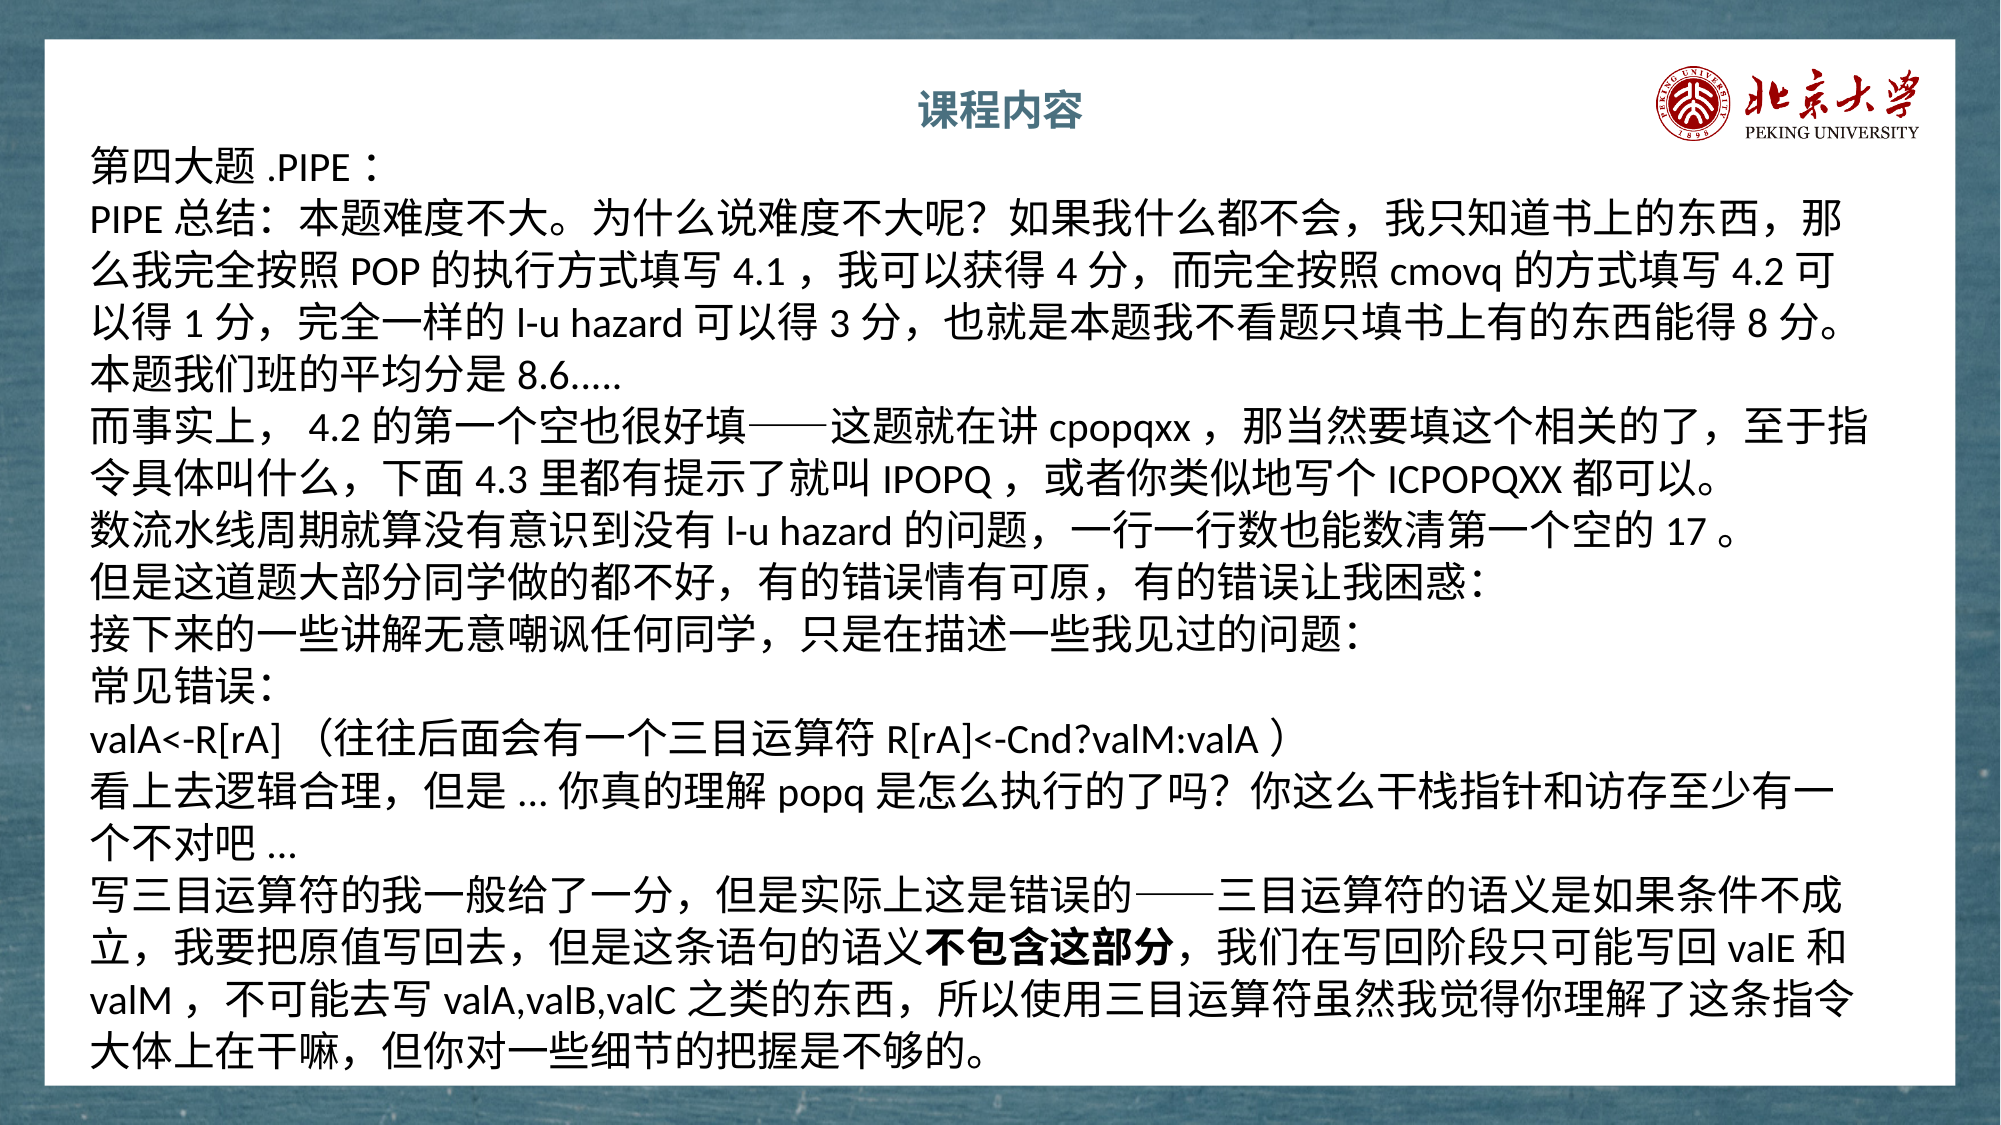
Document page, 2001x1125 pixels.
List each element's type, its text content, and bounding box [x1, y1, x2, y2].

text_box [44, 38, 1956, 1087]
text_box 课程内容 [767, 76, 1235, 129]
picture [0, 0, 2001, 1125]
text_box 第四大题.PIPE： PIPE总结：本题难度不大。为什么说难度不大呢？如果我什么都不会，我只知道书上的东西，那么我完全按照POP的执行方式填写4.1，我可以获得4分，而完全按照cmovq的方式填写4.2可以得1分，完全一样的l-u hazard可以得3分，也就是本题我不看题只填书上有的东西能得8分。 本题我们班的平均分是8.6..... 而事实上，4.2的第一个空也很好填——这题就在讲cpopqxx，那当然要填这个相关的了，至于指令具体叫什么，下面4.3里都有提示了就叫IPOPQ，或者你类似地写个ICPOPQXX都可以。 数流水线周期就算没有意识到没有l-u hazard的问题，一行一行数也能数清第一个空的17。 但是这道题大部分同学做的都不好，有的错误情有可原，有的错误让我困惑： 接下来的一些讲解无意嘲讽任何同学，只是在描述一些我见过的问题： 常见错误： valA<-R[rA]（往往后面会有一个三目运算符R[rA]<-Cnd?valM:valA） 看上去逻辑合理，但是...你真的理解popq是怎么执行的了吗？你这么干栈指针和访存至少有一个不对吧... 写三目运算符的我一般给了一分，但是实际上这是错误的——三目运算符的语义是如果条件不成立，我要把原值写回去，但是这条语句的语义不包含这部分，我们在写回阶段只可能写回valE和valM，不可能去写valA,valB,valC之类的东西，所以使用三目运算符虽然我觉得你理解了这条指令大体上在干嘛，但你对一些细节的把握是不够的。 [74, 129, 1887, 1083]
